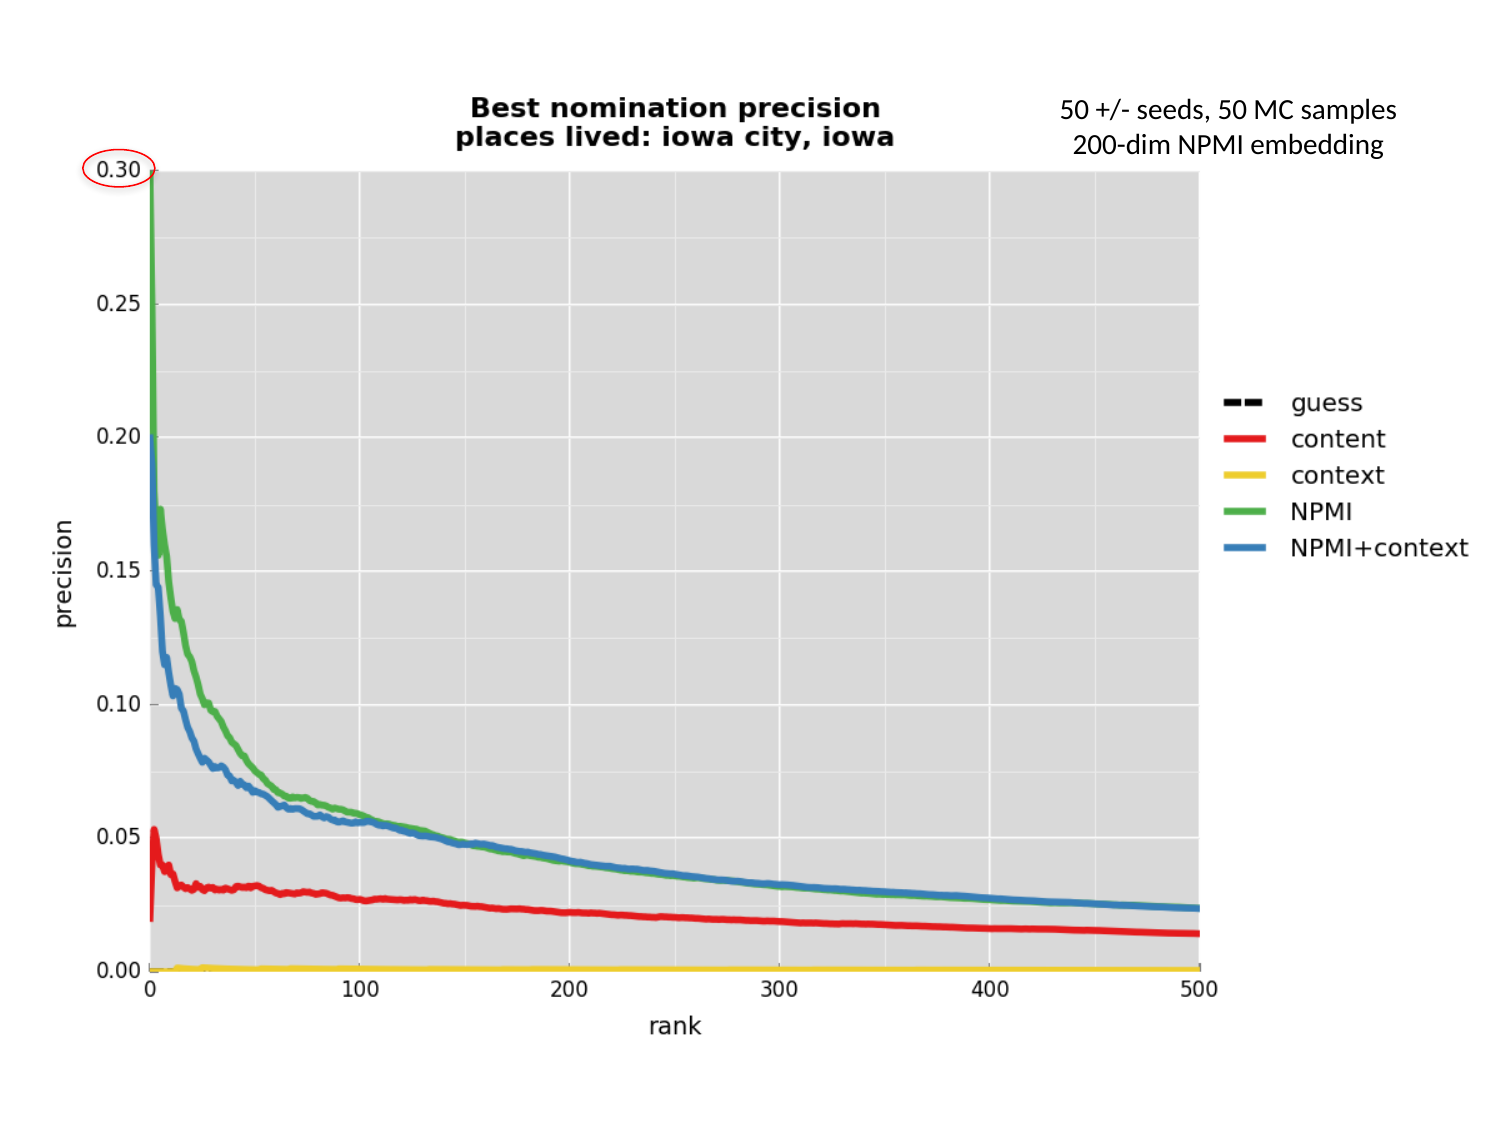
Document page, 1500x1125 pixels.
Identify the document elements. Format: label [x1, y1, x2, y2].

picture [0, 71, 1500, 1073]
